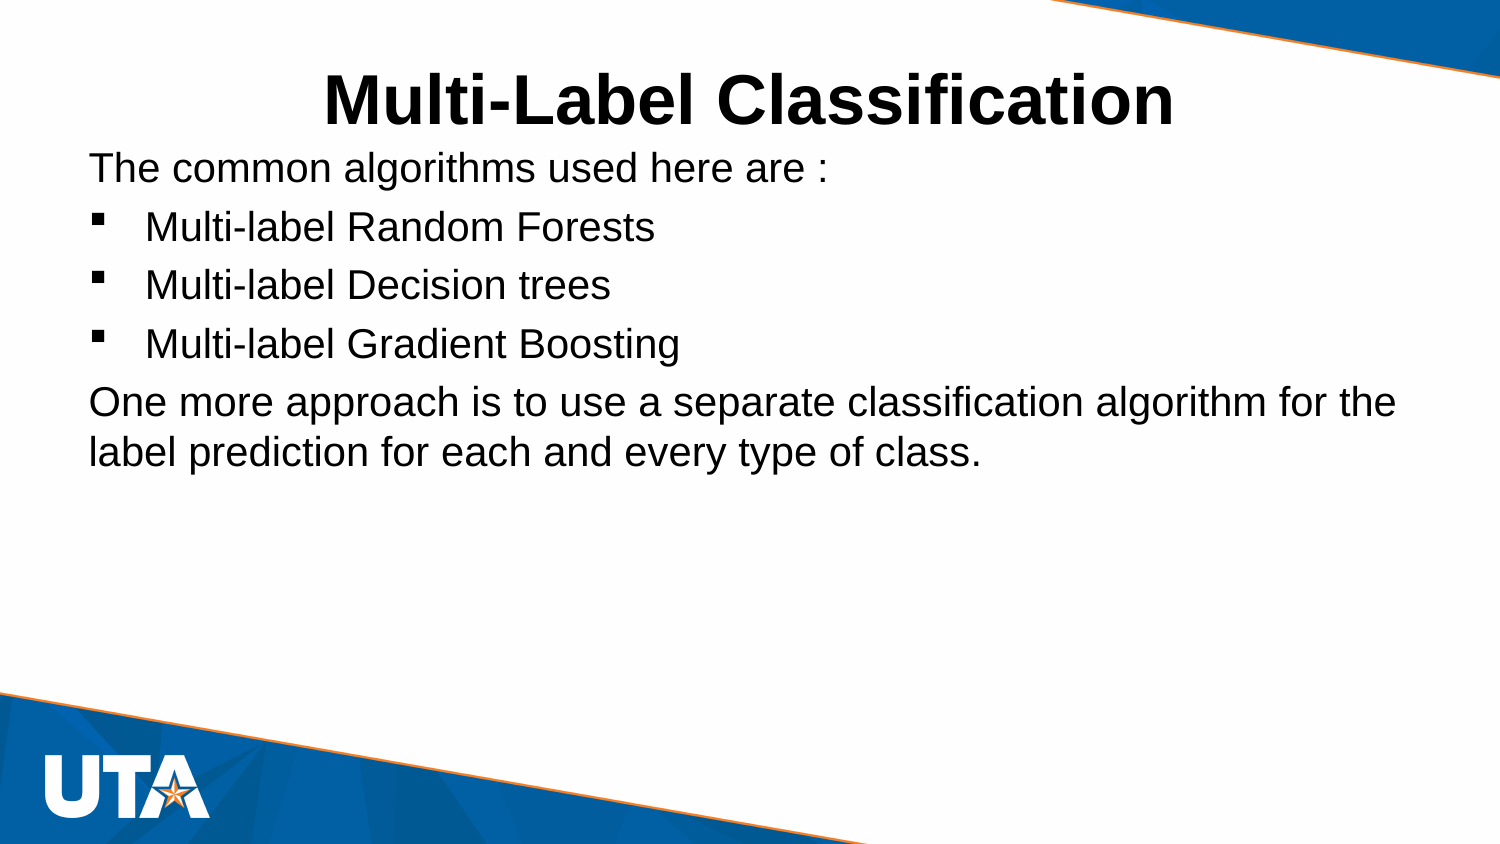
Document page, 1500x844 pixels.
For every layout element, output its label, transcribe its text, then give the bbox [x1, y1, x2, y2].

title Multi-Label Classification [73, 46, 1427, 133]
list The common algorithms used here are : Multi-label Random Forests Multi-label Decision trees Multi-label Gradient Boosting One more approach is to use a separate classification algorithm for the label prediction for each and every type of class. [73, 133, 1427, 771]
picture [0, 0, 1500, 844]
